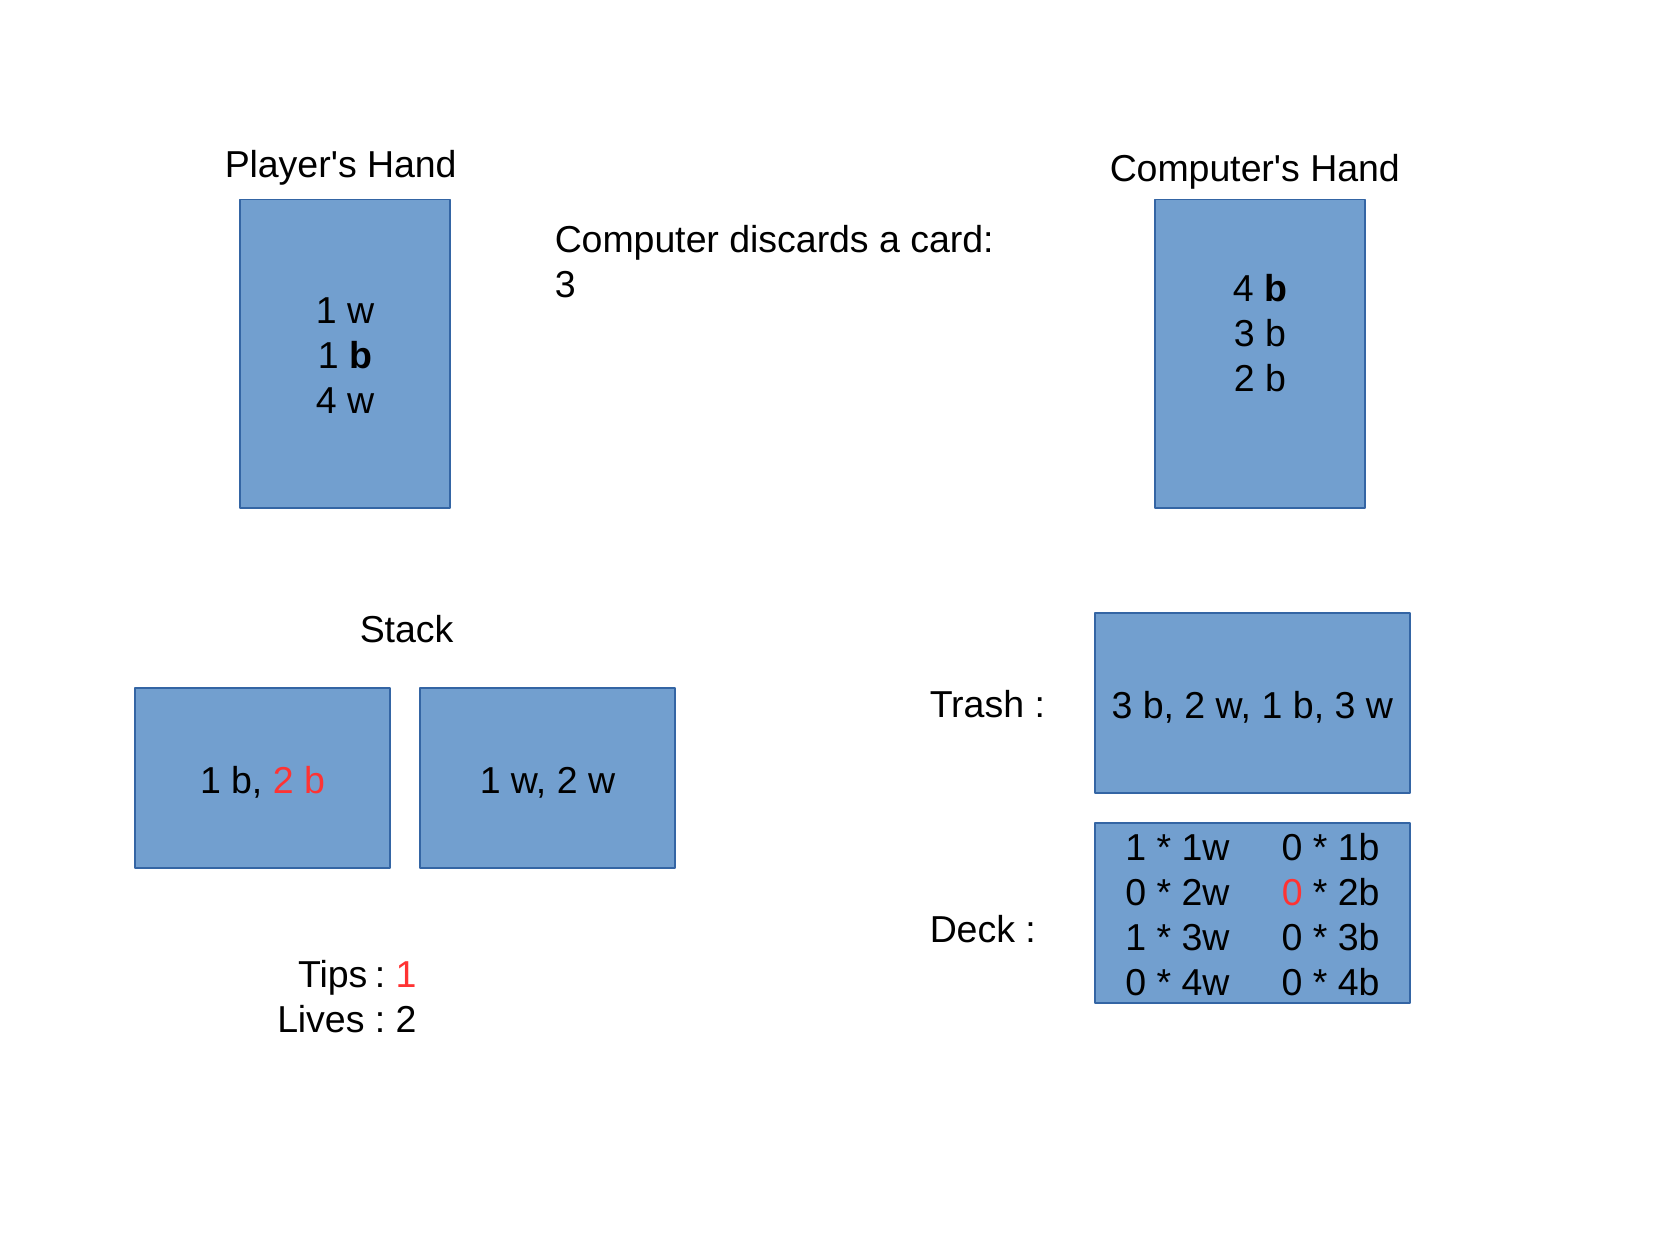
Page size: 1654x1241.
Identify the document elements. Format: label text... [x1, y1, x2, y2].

text_box 1 b, 2 b [134, 688, 390, 868]
text_box Computer's Hand [1094, 136, 1425, 196]
text_box 4 b 3 b 2 b [1154, 199, 1365, 508]
text_box 3 b, 2 w, 1 b, 3 w [1094, 613, 1410, 793]
text_box 1 w, 2 w [419, 688, 675, 868]
text_box Tips : 1 Lives : 2 [209, 943, 660, 1046]
text_box Player's Hand [209, 133, 480, 192]
text_box Stack [344, 598, 480, 657]
text_box Computer discards a card: 3 [539, 208, 1035, 311]
text_box 1 * 1w 0 * 1b 0 * 2w 0 * 2b 1 * 3w 0 * 3b 0 * 4w 0 * 4b [1094, 823, 1410, 1003]
text_box Trash : [914, 673, 1065, 732]
text_box 1 w 1 b 4 w [239, 199, 450, 508]
text_box Deck : [914, 898, 1065, 957]
